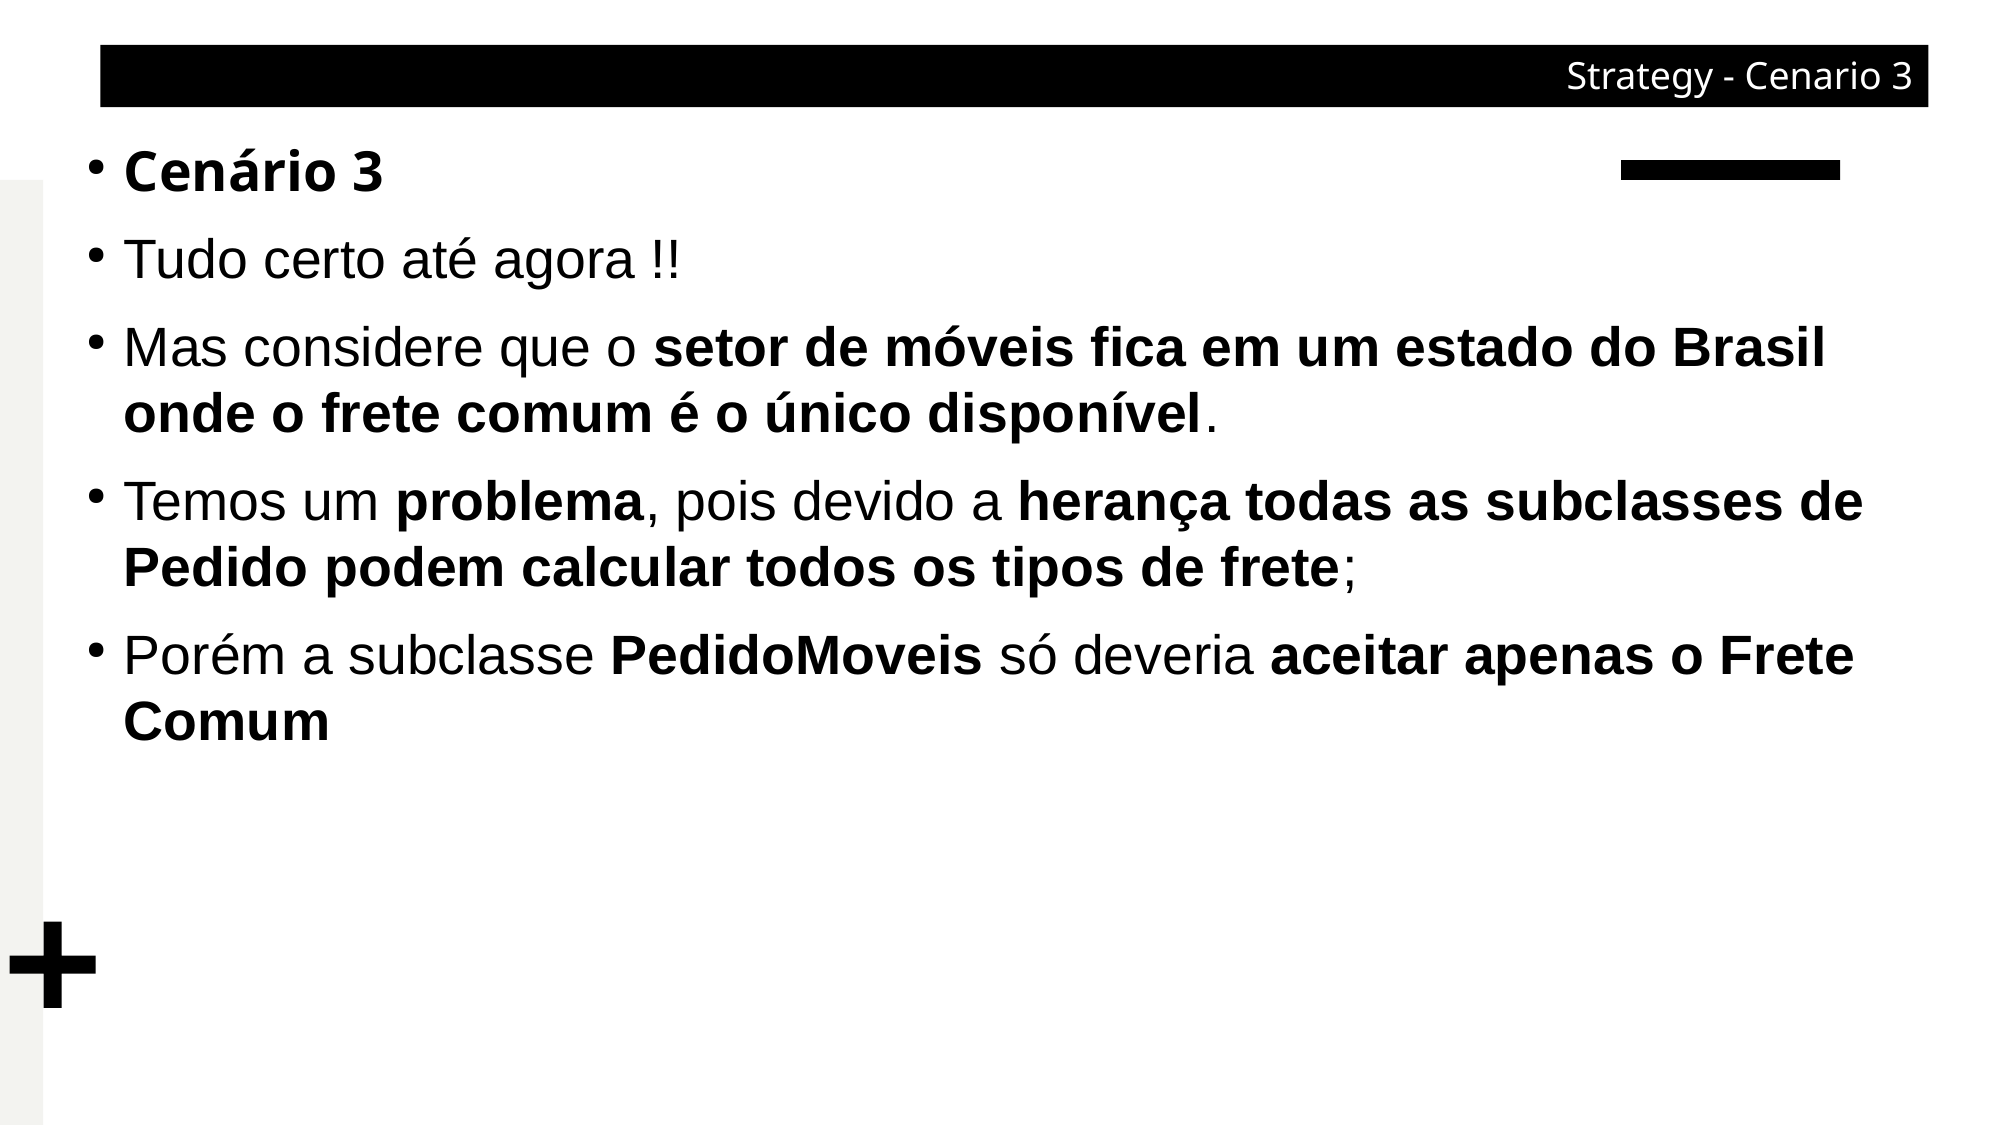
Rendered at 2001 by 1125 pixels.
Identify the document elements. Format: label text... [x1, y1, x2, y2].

list Cenário 3 Tudo certo até agora !! Mas considere que o setor de móveis fica em um estado do Brasil onde o frete comum é o único disponível. Temos um problema, pois devido a herança todas as subclasses de Pedido podem calcular todos os tipos de frete; Porém a subclasse PedidoMoveis só deveria aceitar apenas o Frete Comum [71, 128, 1950, 1056]
title Strategy - Cenario 3 [100, 44, 1929, 108]
